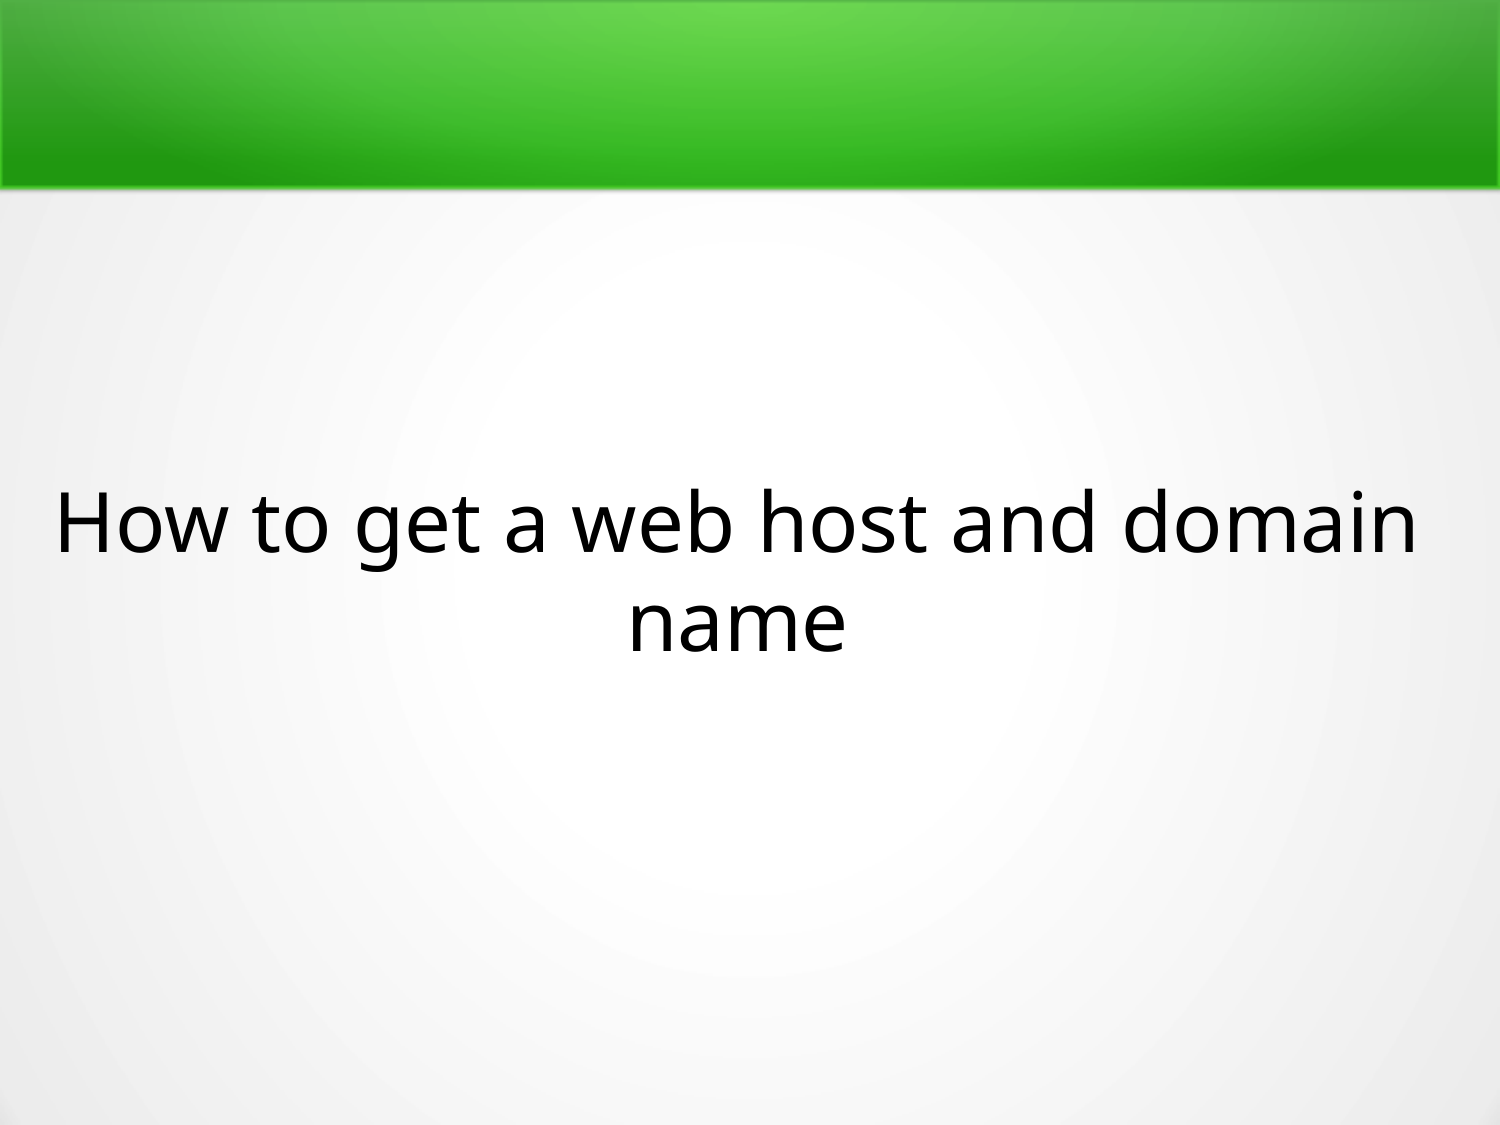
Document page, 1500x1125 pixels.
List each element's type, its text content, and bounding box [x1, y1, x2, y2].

picture [0, 0, 1500, 1125]
text_box How to get a web host and domain name [24, 474, 1450, 663]
